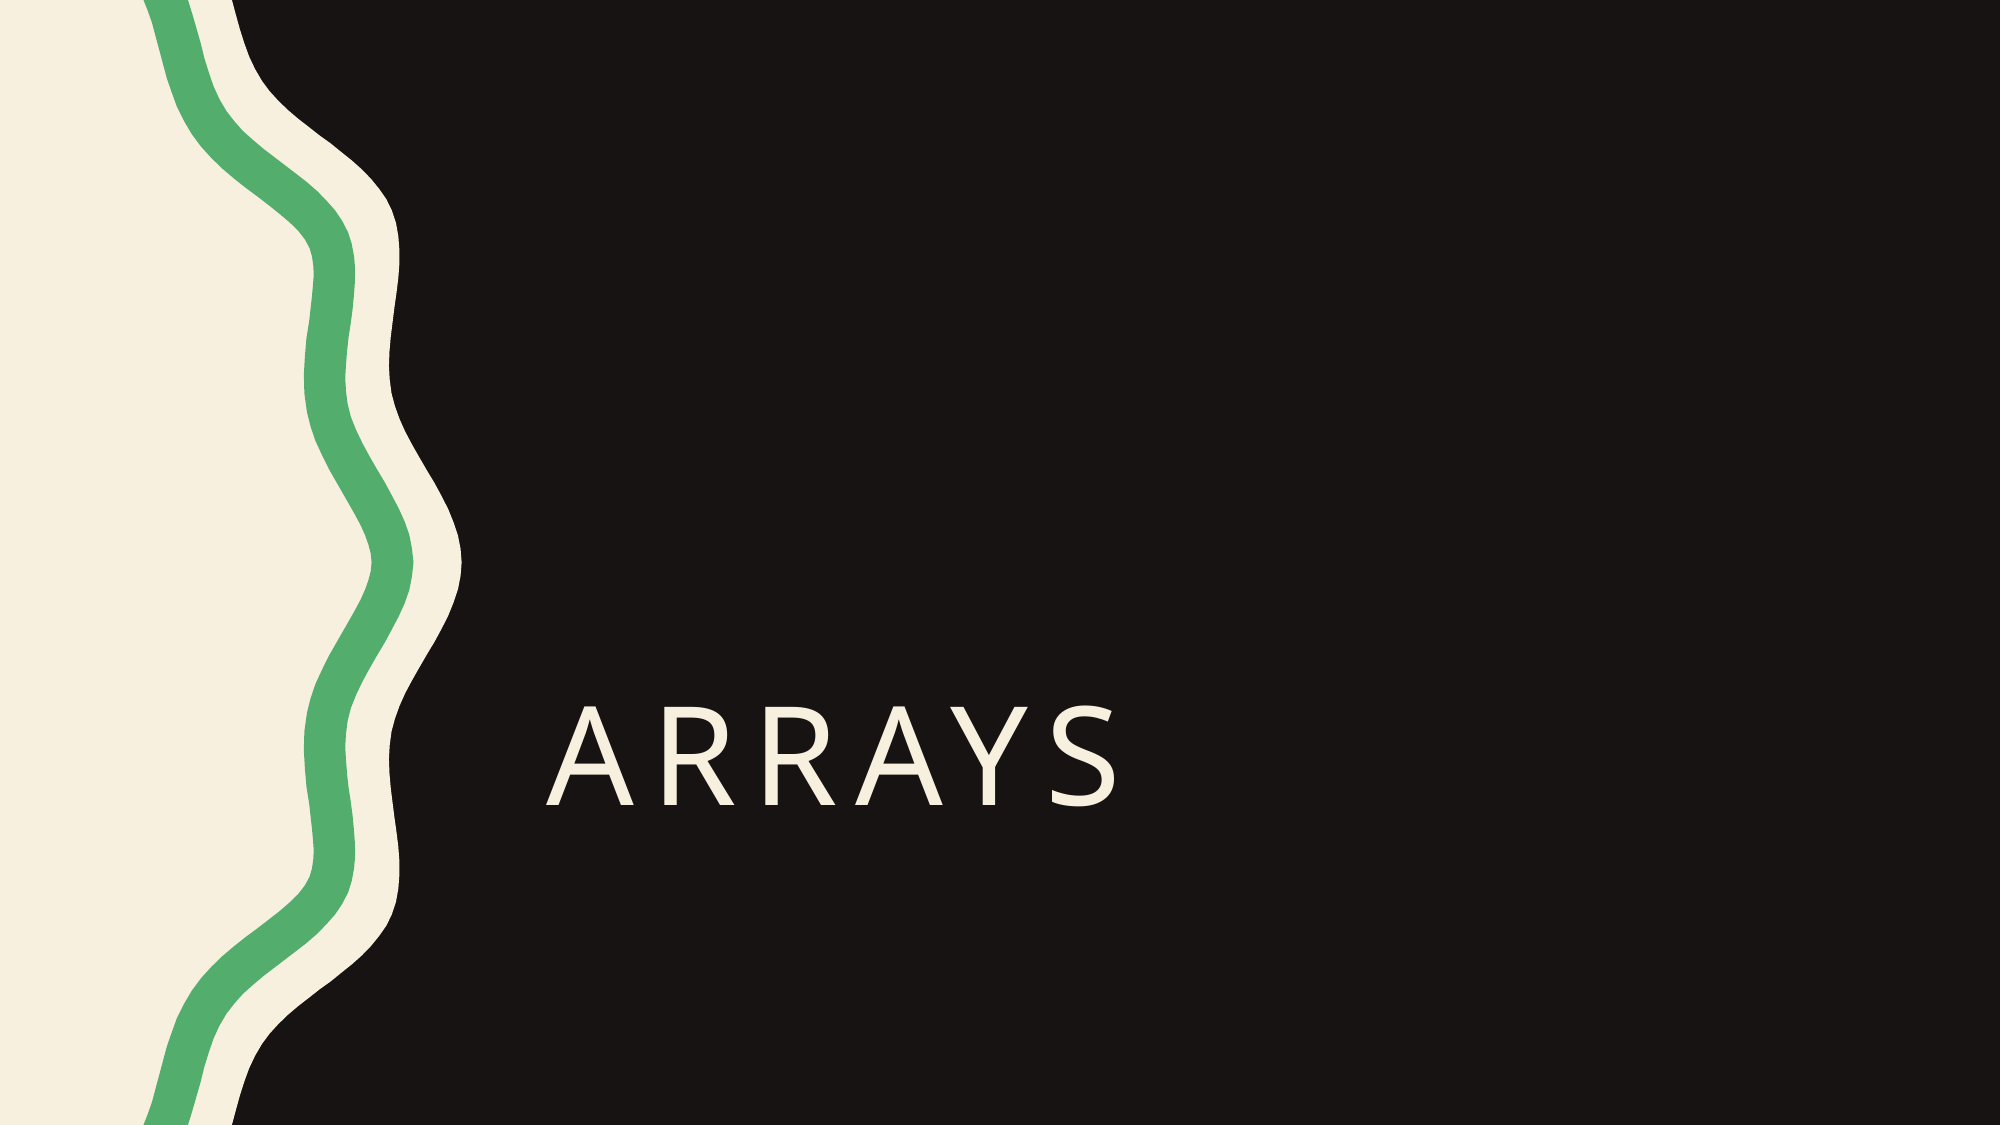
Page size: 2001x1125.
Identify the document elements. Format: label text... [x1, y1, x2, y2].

title Arrays [531, 176, 1875, 843]
